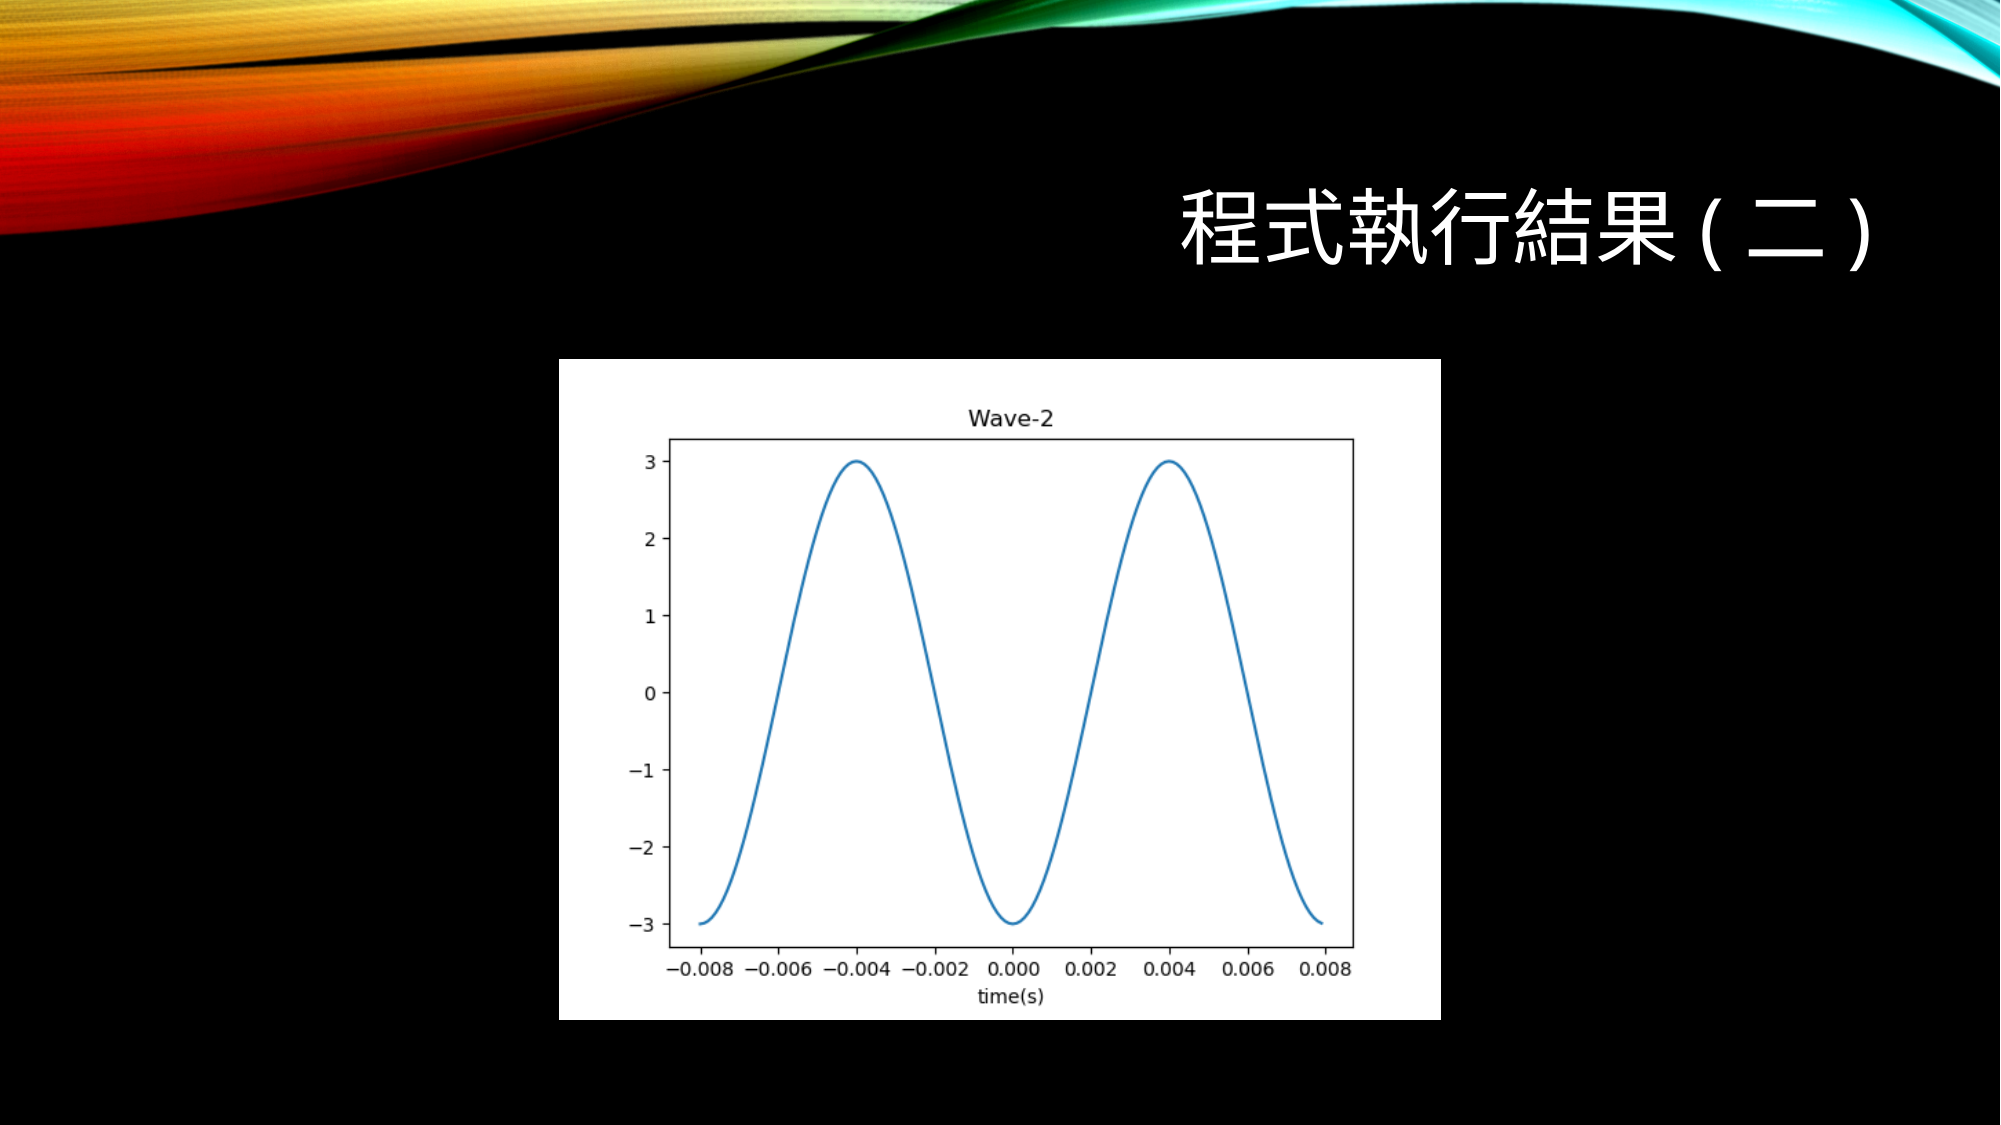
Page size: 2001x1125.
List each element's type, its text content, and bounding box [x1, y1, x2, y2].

title 程式執行結果(二) [474, 125, 1888, 338]
picture [0, 0, 2000, 237]
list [559, 359, 1441, 1021]
